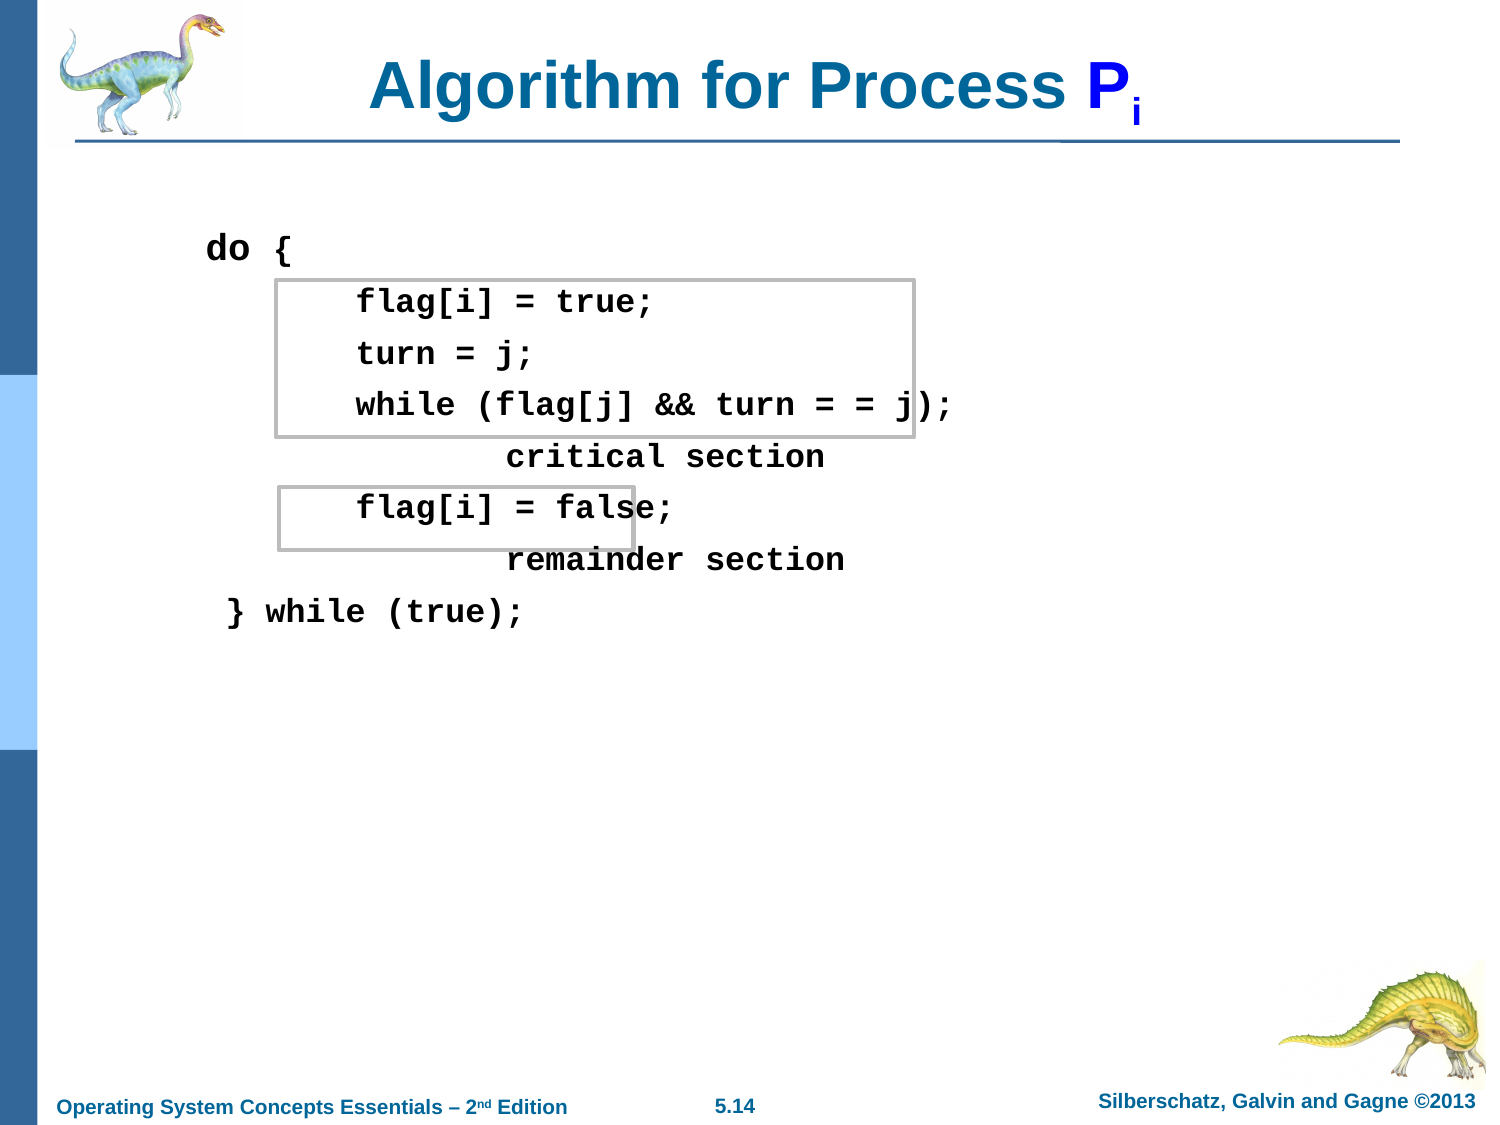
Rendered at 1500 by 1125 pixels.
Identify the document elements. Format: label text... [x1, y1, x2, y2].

picture [1275, 959, 1486, 1090]
picture [46, 0, 243, 149]
list do { flag[i] = true; turn = j; while (flag[j] && turn = = j); critical section flag[i] = false; remainder section } while (true); [134, 214, 1405, 998]
title Algorithm for Process Pi [74, 45, 1436, 141]
